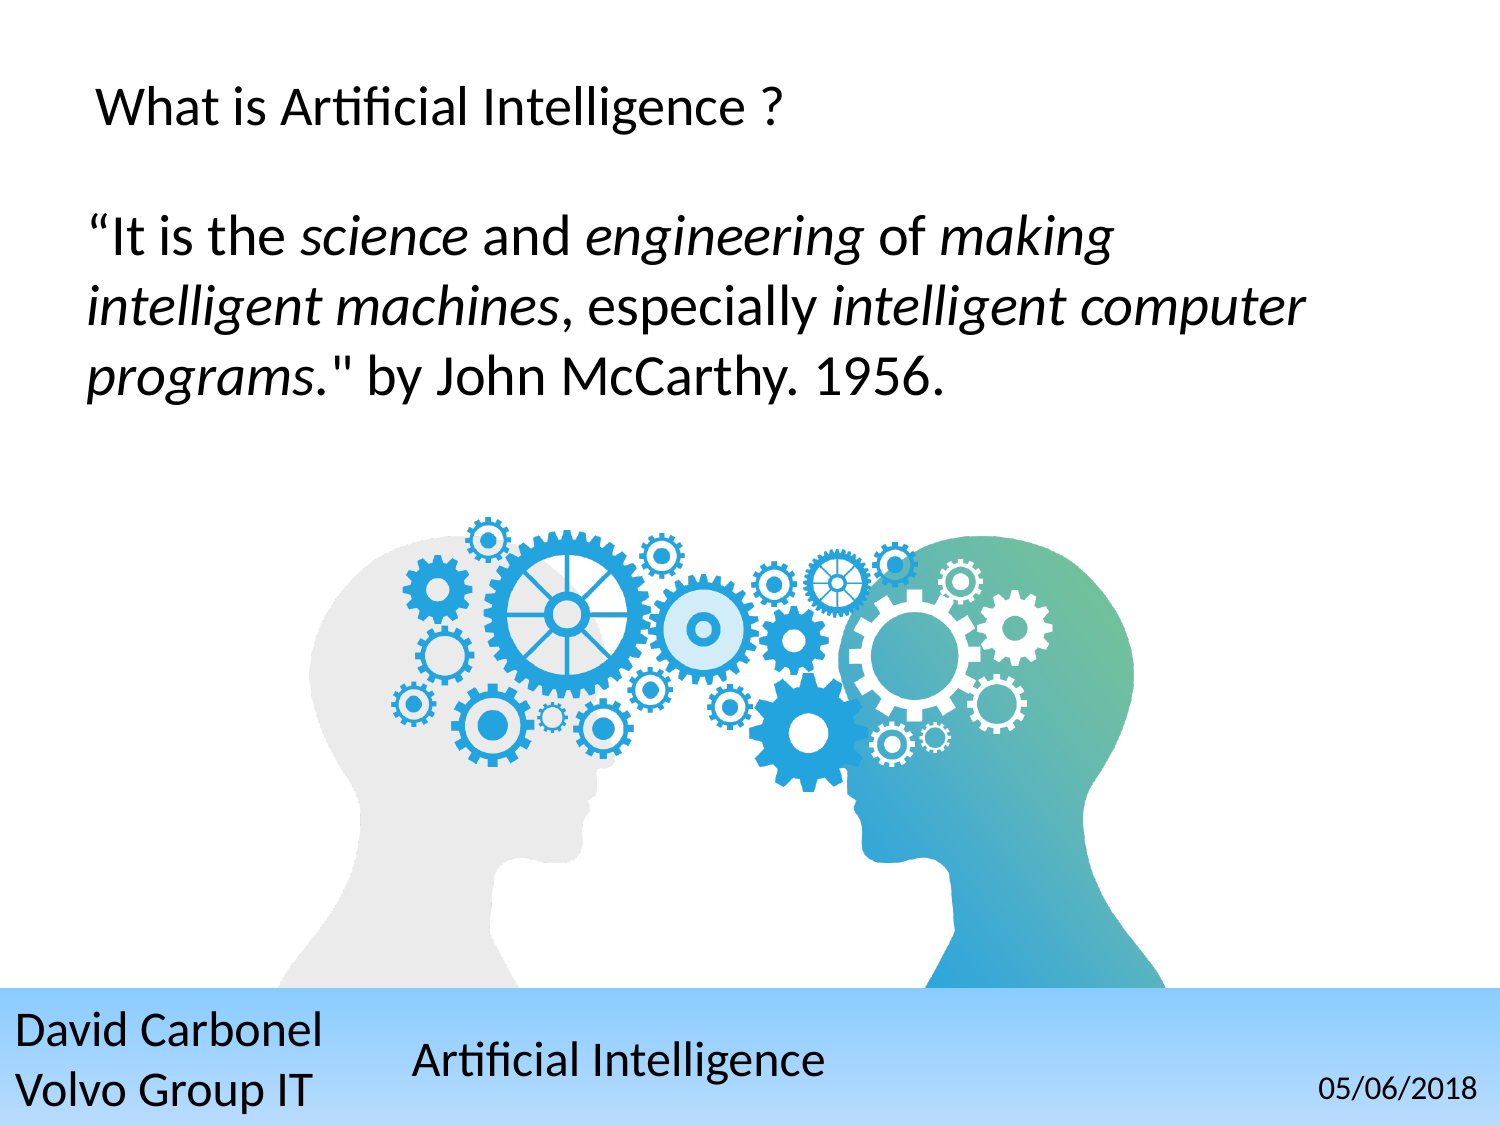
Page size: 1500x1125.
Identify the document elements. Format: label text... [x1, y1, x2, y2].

text_box [0, 987, 1500, 1125]
text_box Artificial Intelligence [396, 1018, 842, 1094]
text_box David Carbonel Volvo Group IT [0, 988, 365, 1124]
text_box “It is the science and engineering of making intelligent machines, especially intelligent computer programs." by John McCarthy. 1956. [71, 190, 1372, 521]
title What is Artificial Intelligence ? [75, 45, 1425, 162]
text_box 05/06/2018 [1303, 1059, 1493, 1114]
picture [276, 517, 1168, 992]
